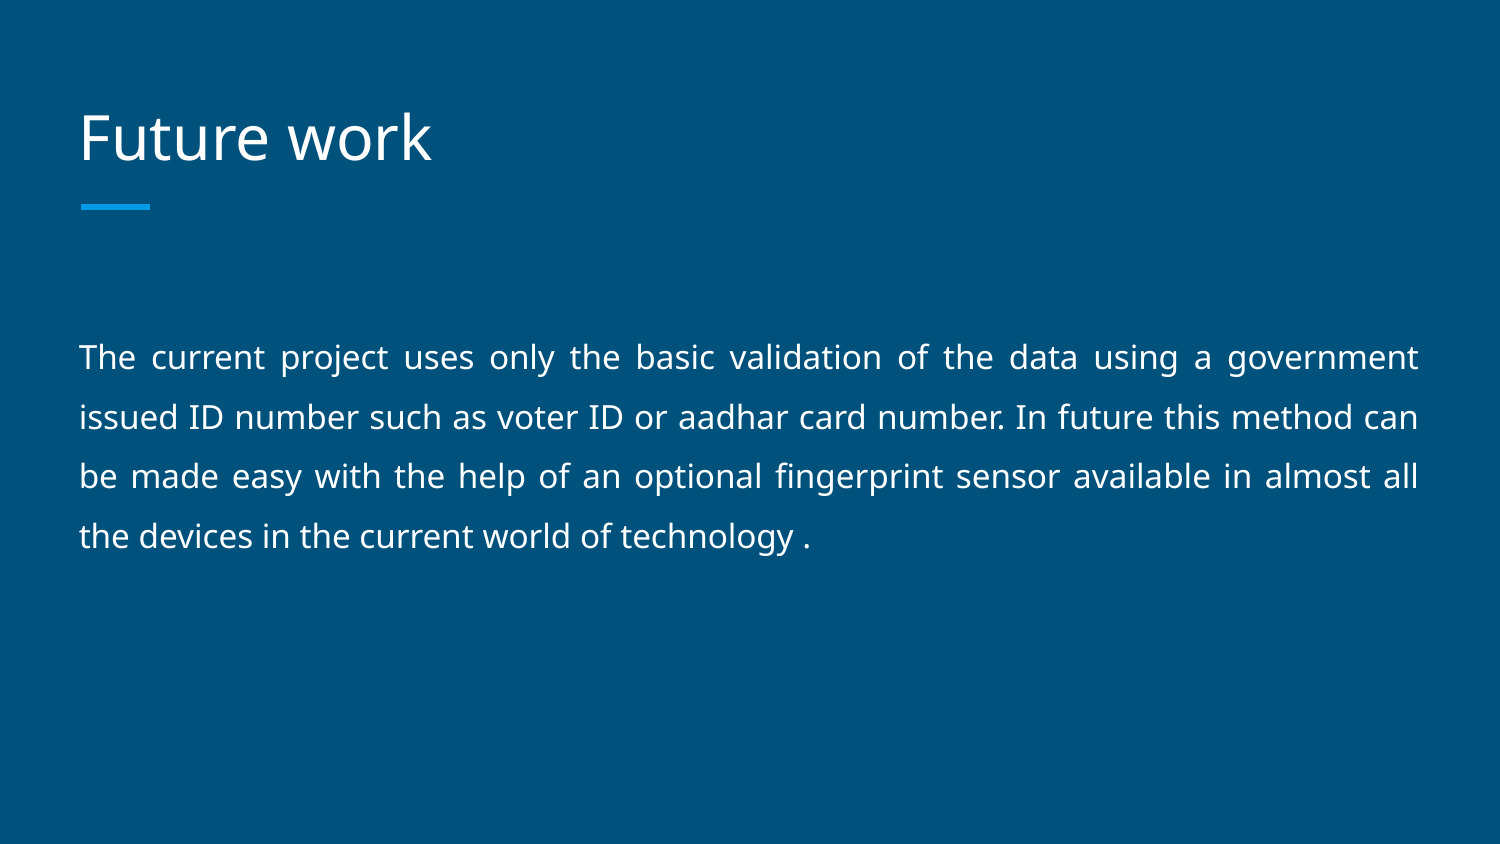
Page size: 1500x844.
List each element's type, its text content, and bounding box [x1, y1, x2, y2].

list The current project uses only the basic validation of the data using a government issued ID number such as voter ID or aadhar card number. In future this method can be made easy with the help of an optional fingerprint sensor available in almost all the devices in the current world of technology . [63, 244, 1437, 750]
title Future work [63, 75, 1437, 188]
